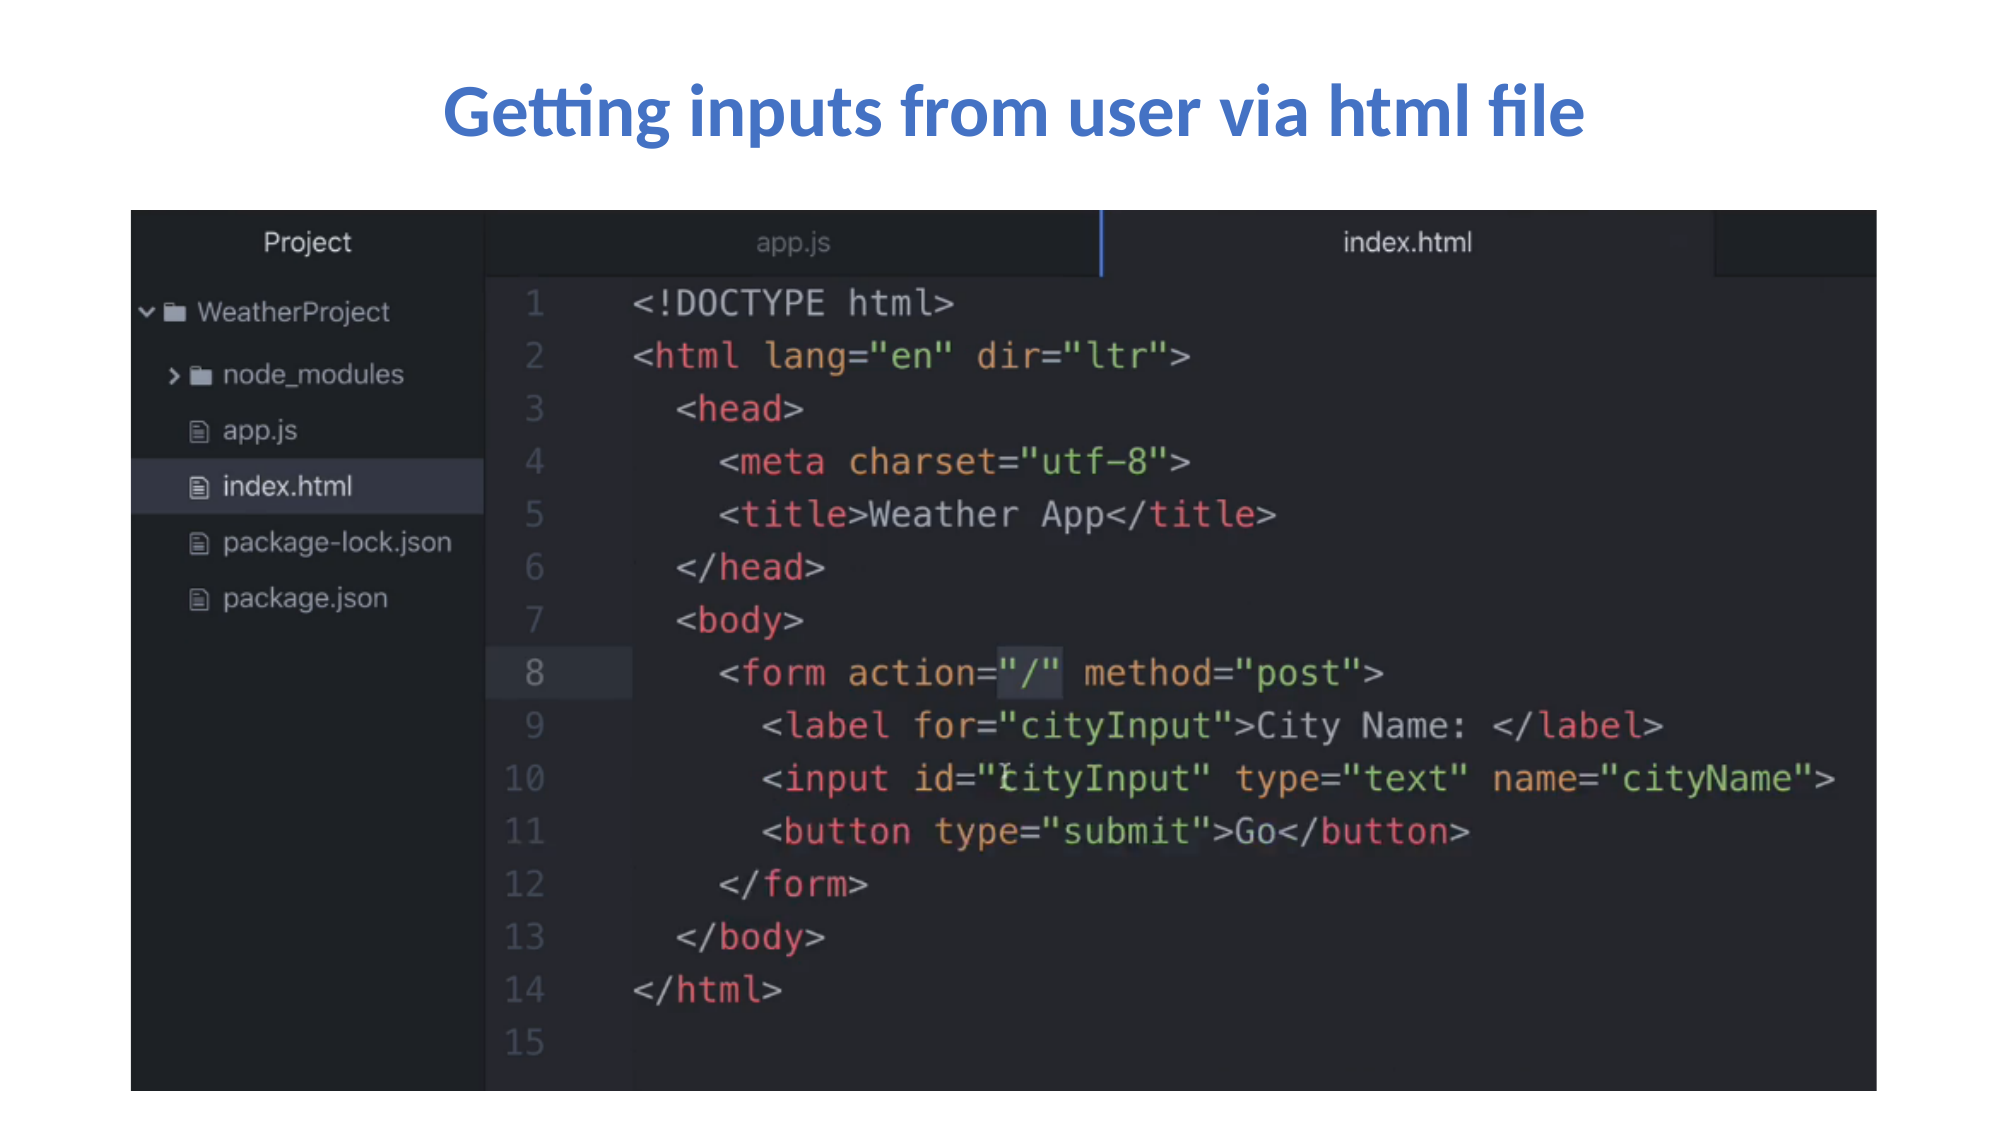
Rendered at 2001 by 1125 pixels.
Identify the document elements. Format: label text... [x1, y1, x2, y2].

text_box Getting inputs from user via html file [428, 53, 1603, 159]
picture [130, 210, 1877, 1091]
